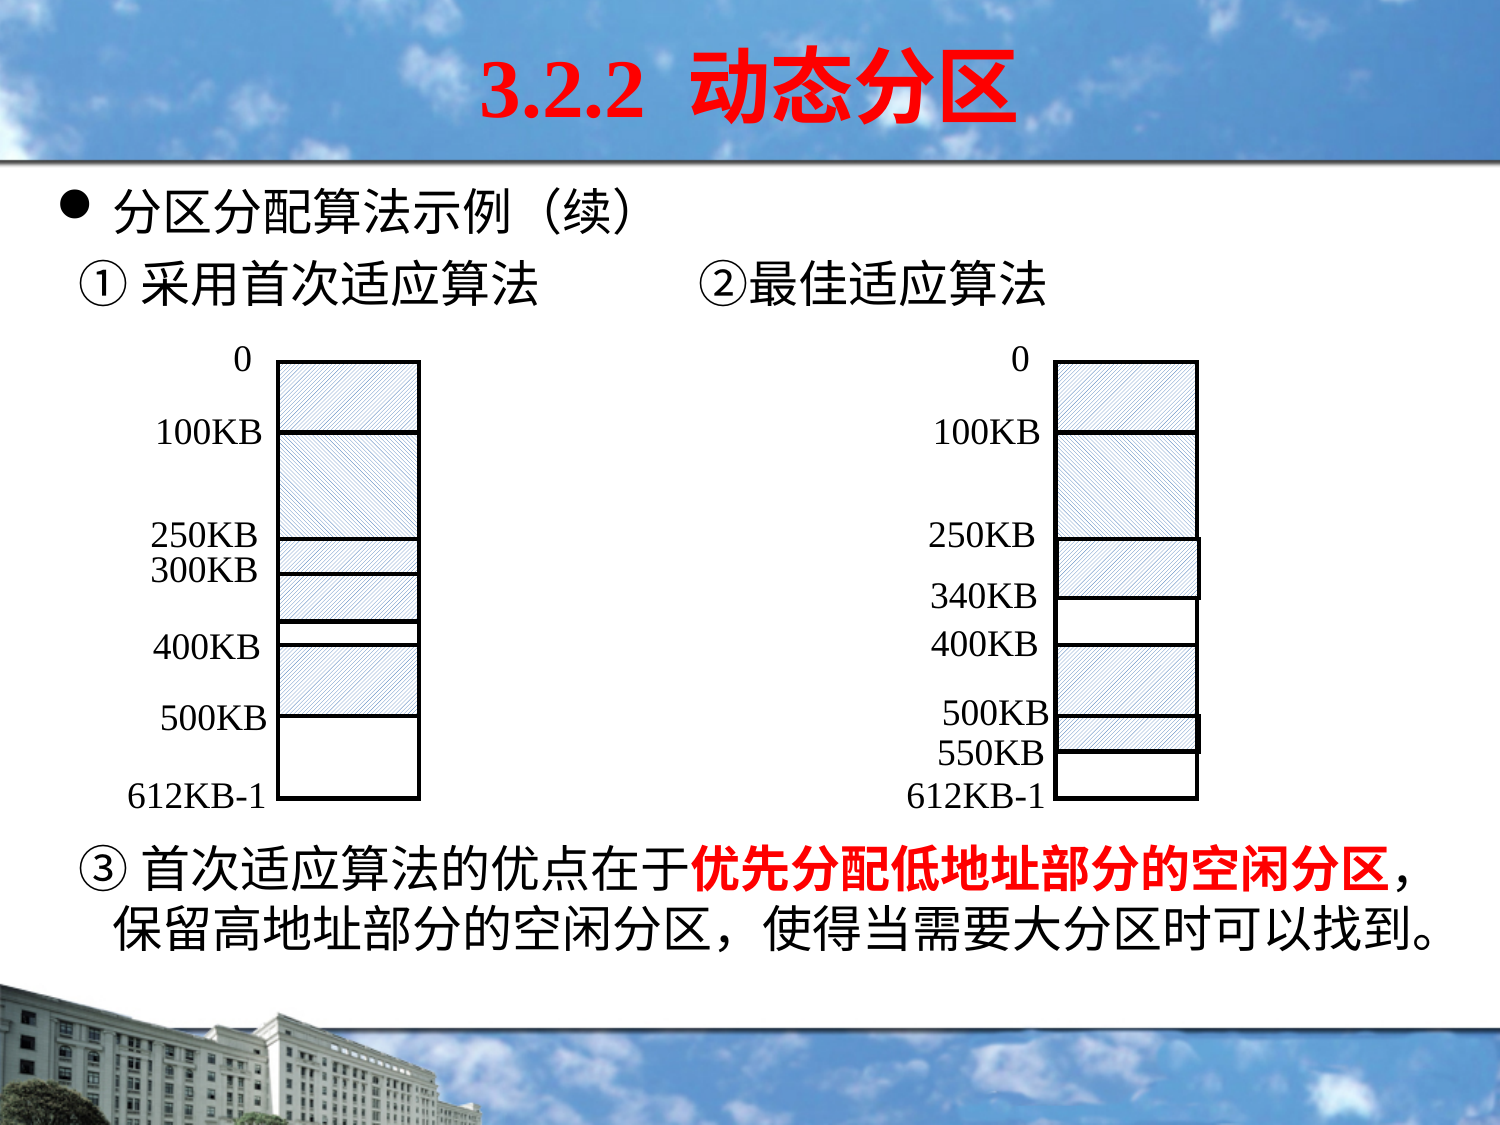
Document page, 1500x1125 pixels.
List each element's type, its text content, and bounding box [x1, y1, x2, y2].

text_box [292, 622, 420, 645]
text_box [1055, 361, 1198, 432]
text_box 550KB [922, 720, 1076, 763]
text_box 0 [218, 326, 278, 386]
text_box [1055, 432, 1198, 538]
text_box [1055, 715, 1198, 799]
text_box [277, 574, 420, 622]
text_box 400KB [138, 614, 292, 674]
text_box 612KB-1 [891, 763, 1079, 823]
list 分区分配算法示例（续） ①采用首次适应算法 ②最佳适应算法 ③首次适应算法的优点在于优先分配低地址部分的空闲分区，保留高地址部分的空闲分区，使得当需要大分区时可以找到。 [41, 172, 1500, 1012]
text_box [1057, 538, 1199, 598]
text_box [277, 361, 420, 432]
text_box 250KB [913, 502, 1068, 562]
text_box 300KB [135, 537, 290, 598]
text_box [277, 715, 420, 799]
text_box 400KB [916, 611, 1070, 672]
text_box 612KB-1 [112, 763, 300, 823]
text_box [1069, 598, 1198, 645]
text_box 500KB [144, 685, 299, 746]
text_box [290, 538, 420, 574]
text_box [1055, 645, 1198, 715]
picture [0, 0, 1500, 1125]
text_box 340KB [915, 563, 1069, 624]
text_box 100KB [918, 399, 1072, 460]
text_box 100KB [140, 399, 294, 460]
text_box [277, 645, 420, 715]
text_box [277, 432, 420, 538]
text_box 3.2.2 动态分区 [74, 7, 1425, 161]
text_box 250KB [135, 502, 290, 537]
text_box 0 [996, 326, 1056, 386]
